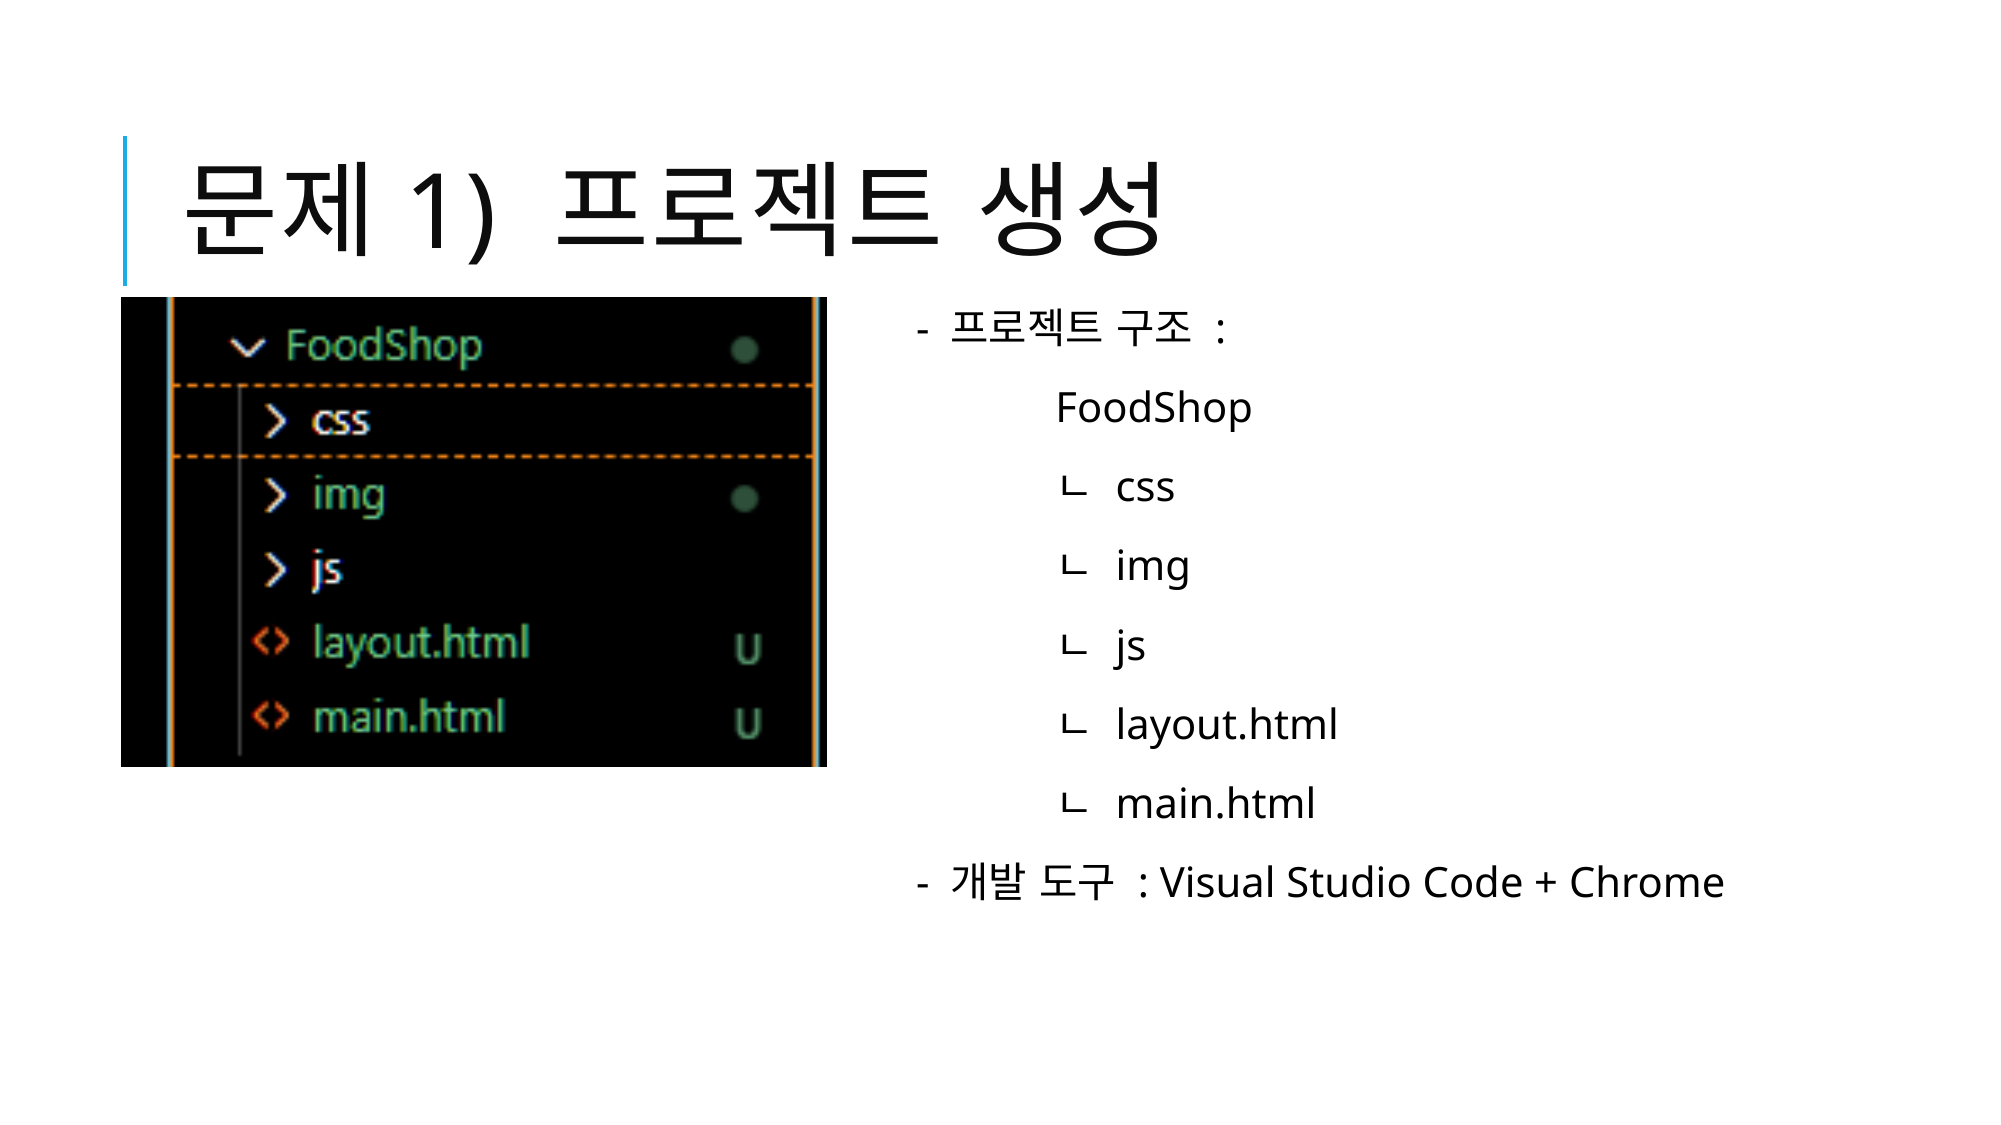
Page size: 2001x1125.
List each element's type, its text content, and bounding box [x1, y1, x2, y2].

picture [121, 297, 827, 767]
title 문제1) 프로젝트 생성 [168, 96, 1763, 342]
list - 프로젝트 구조 : FoodShop ㄴ css ㄴ img ㄴ js ㄴ layout.html ㄴ main.html - 개발 도구 : Visual Studio Code + Chrome [897, 293, 1798, 1038]
